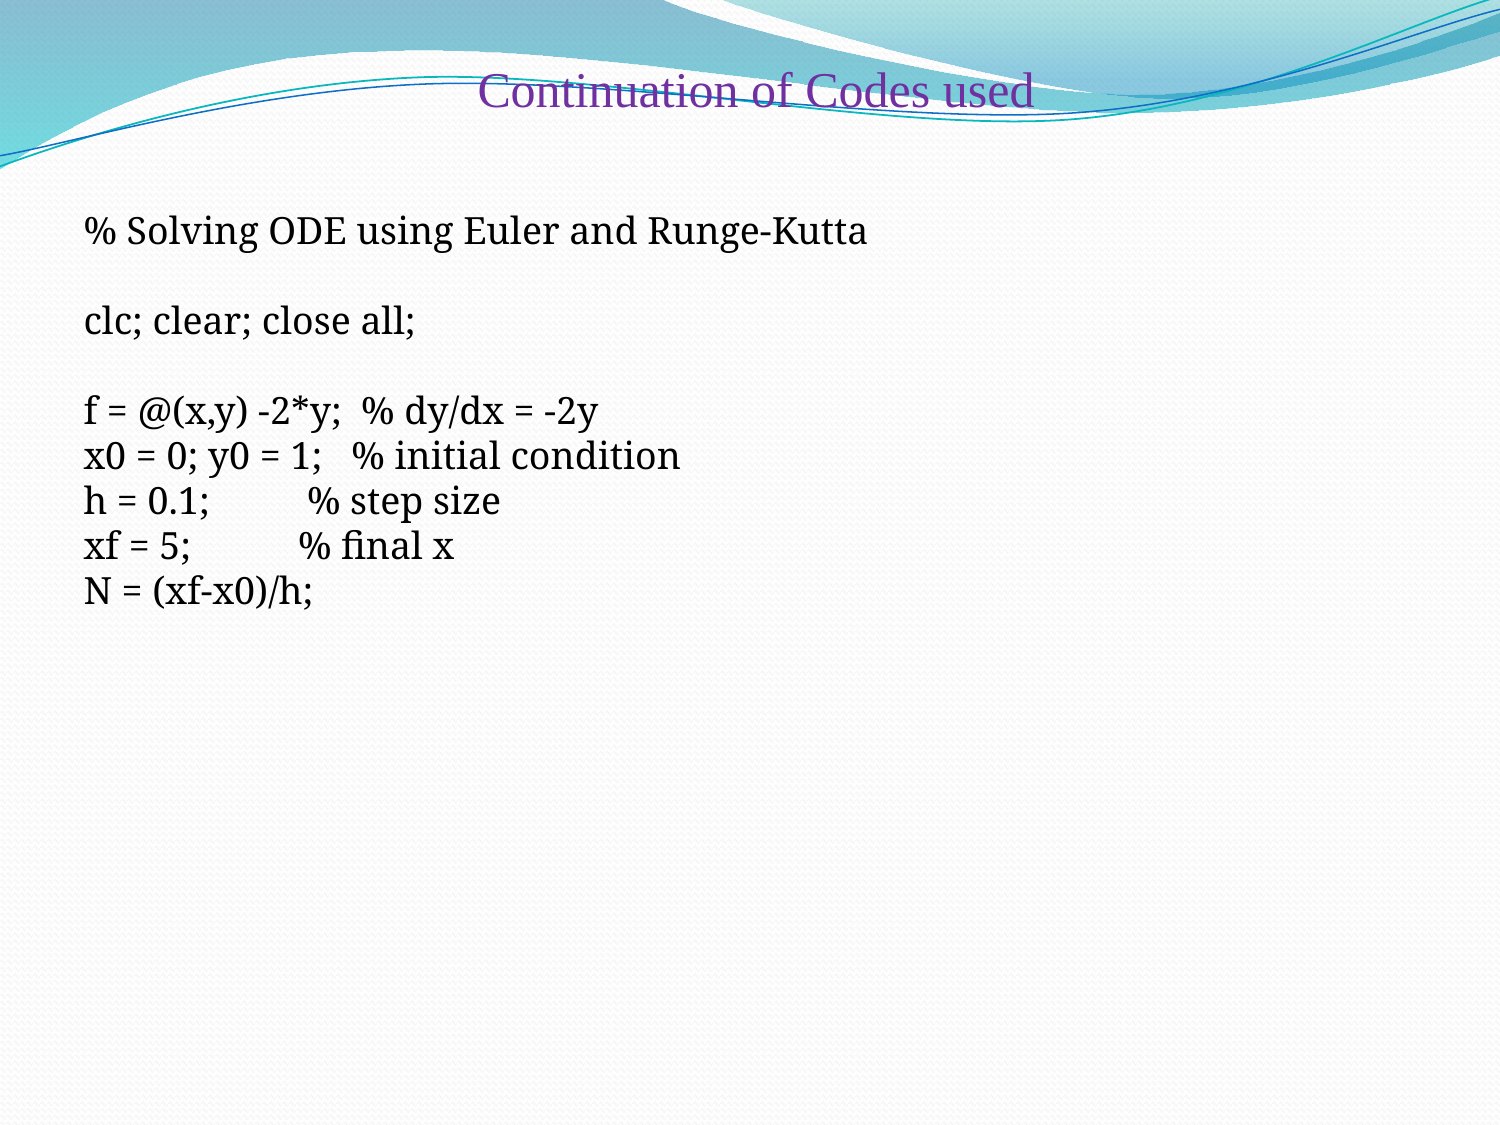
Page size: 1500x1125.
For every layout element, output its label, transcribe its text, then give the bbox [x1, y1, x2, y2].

text_box % Solving ODE using Euler and Runge-Kutta clc; clear; close all; f = @(x,y) -2*y; % dy/dx = -2y x0 = 0; y0 = 1; % initial condition h = 0.1; % step size xf = 5; % final x N = (xf-x0)/h; [68, 199, 1444, 620]
text_box Continuation of Codes used [287, 49, 1225, 125]
